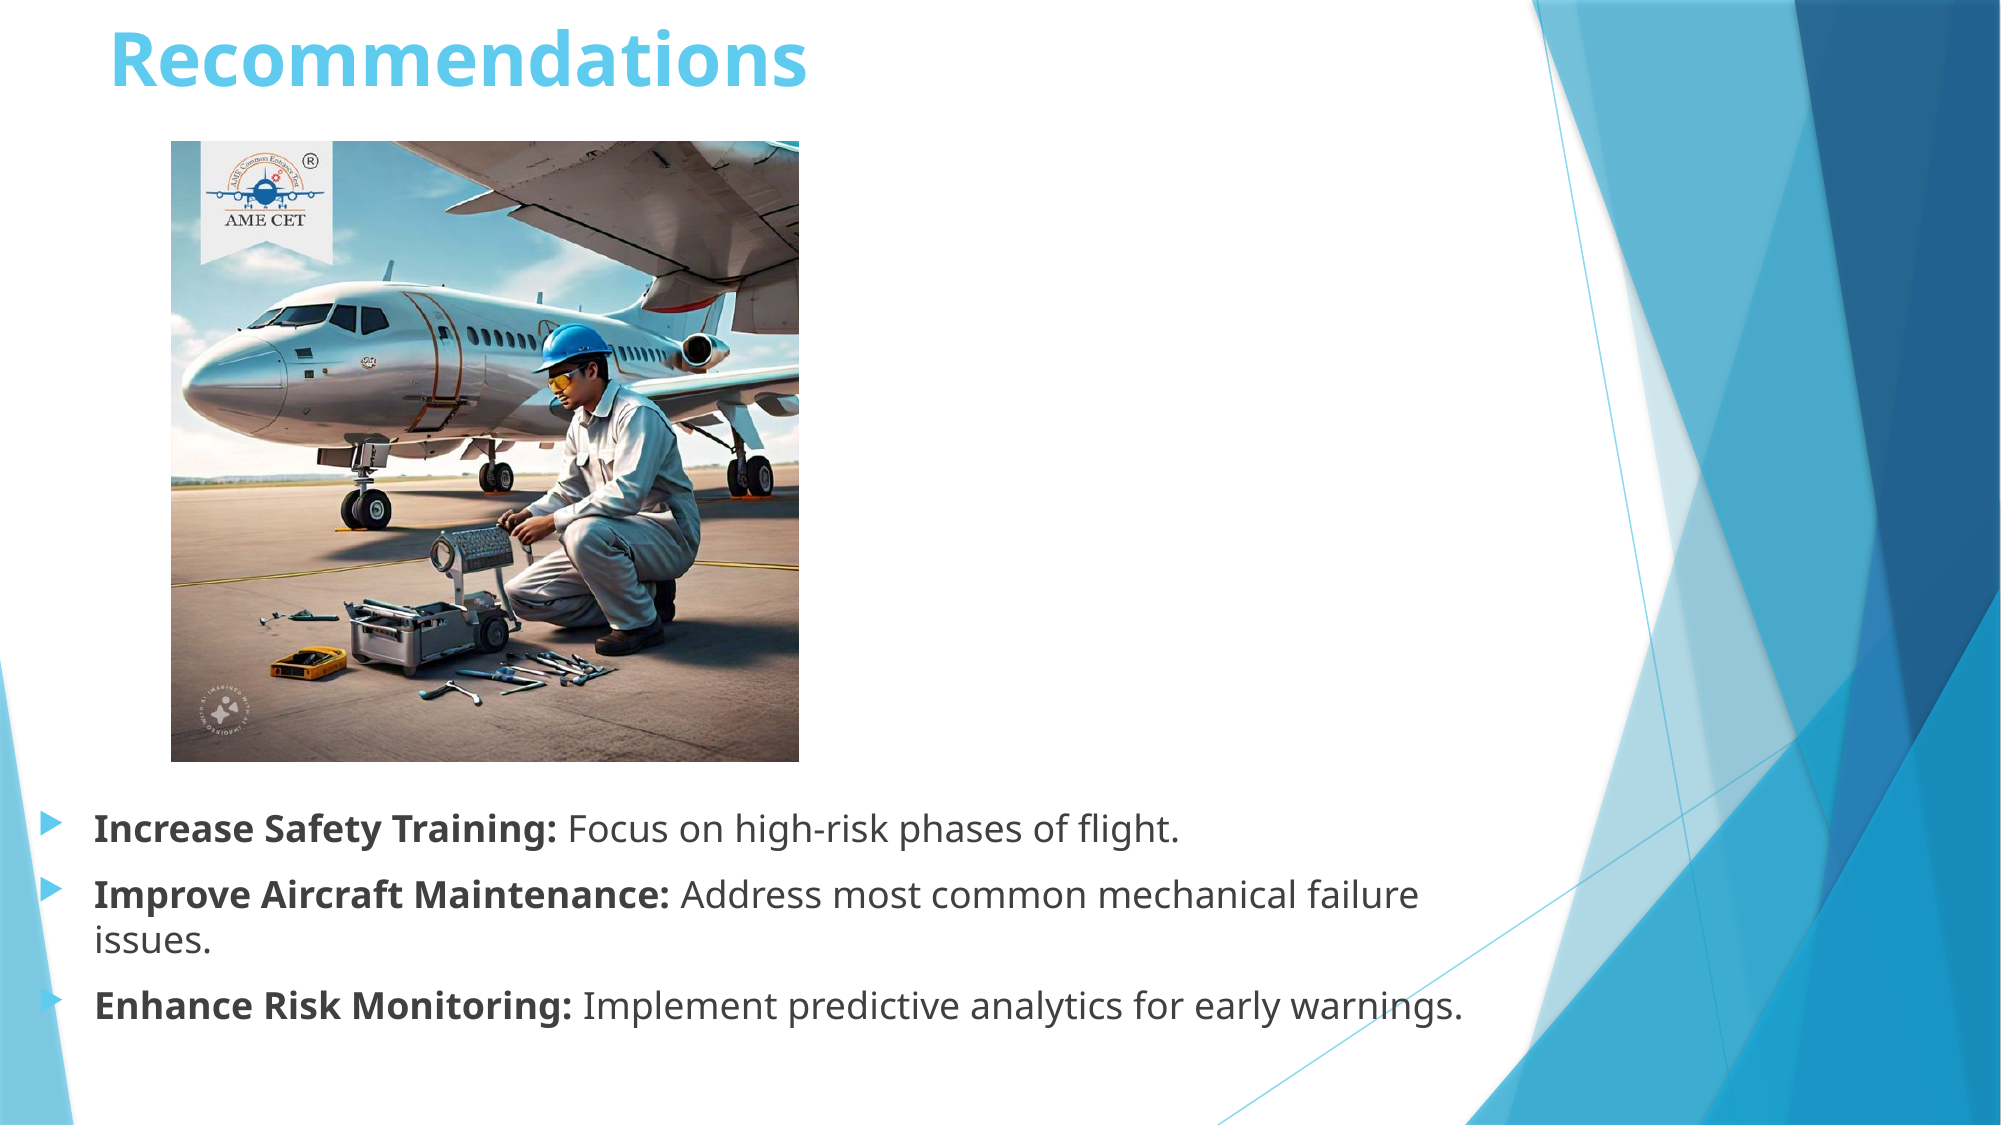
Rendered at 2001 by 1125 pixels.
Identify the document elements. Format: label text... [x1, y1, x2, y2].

picture [171, 141, 799, 763]
list Increase Safety Training: Focus on high-risk phases of flight. Improve Aircraft Maintenance: Address most common mechanical failure issues. Enhance Risk Monitoring: Implement predictive analytics for early warnings. [22, 732, 1504, 1125]
title Recommendations [93, 3, 1504, 221]
